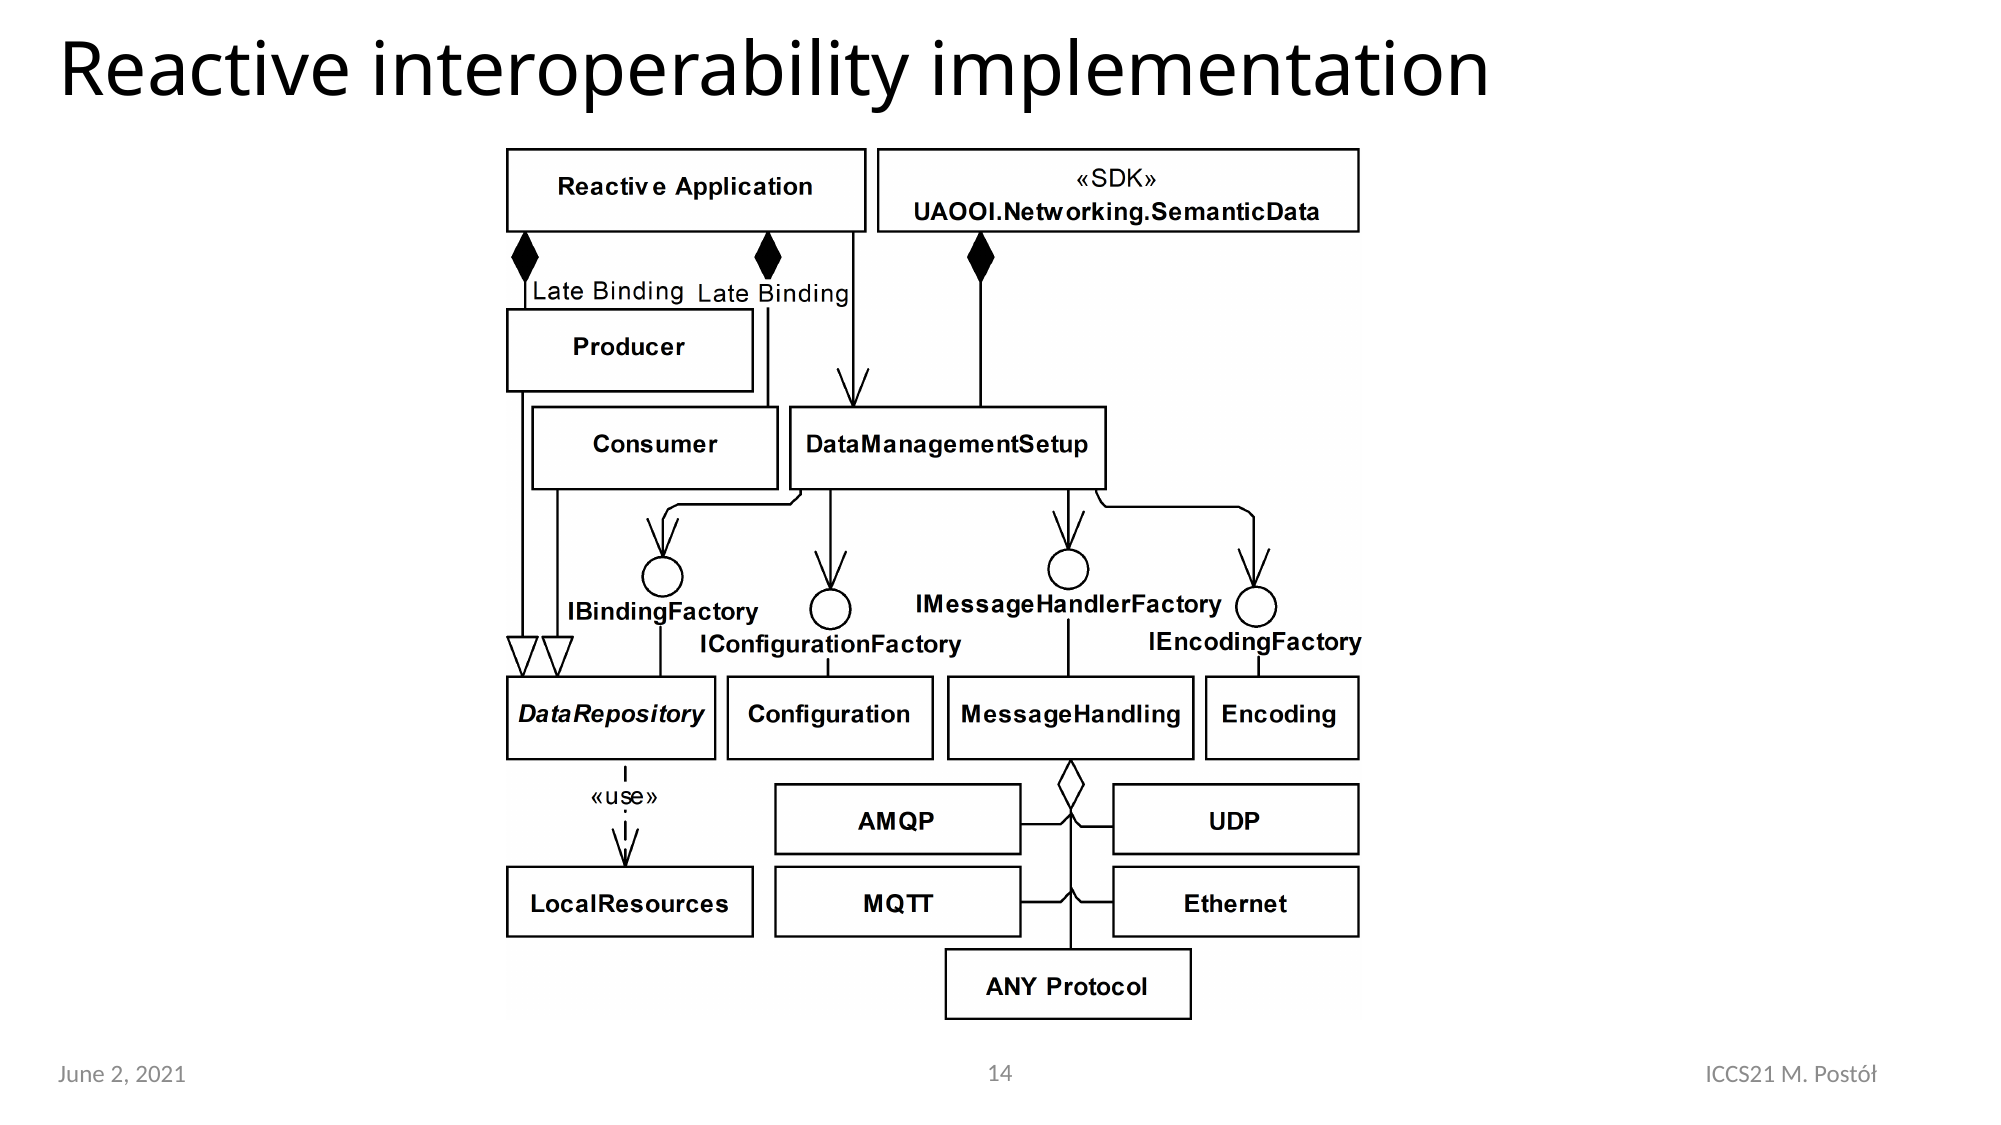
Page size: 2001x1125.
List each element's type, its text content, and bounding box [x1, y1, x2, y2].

title Reactive interoperability implementation [43, 22, 1922, 120]
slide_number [43, 1042, 256, 1103]
footer ICCS21 M. Postół [1661, 1042, 1922, 1103]
picture [506, 148, 1362, 1020]
